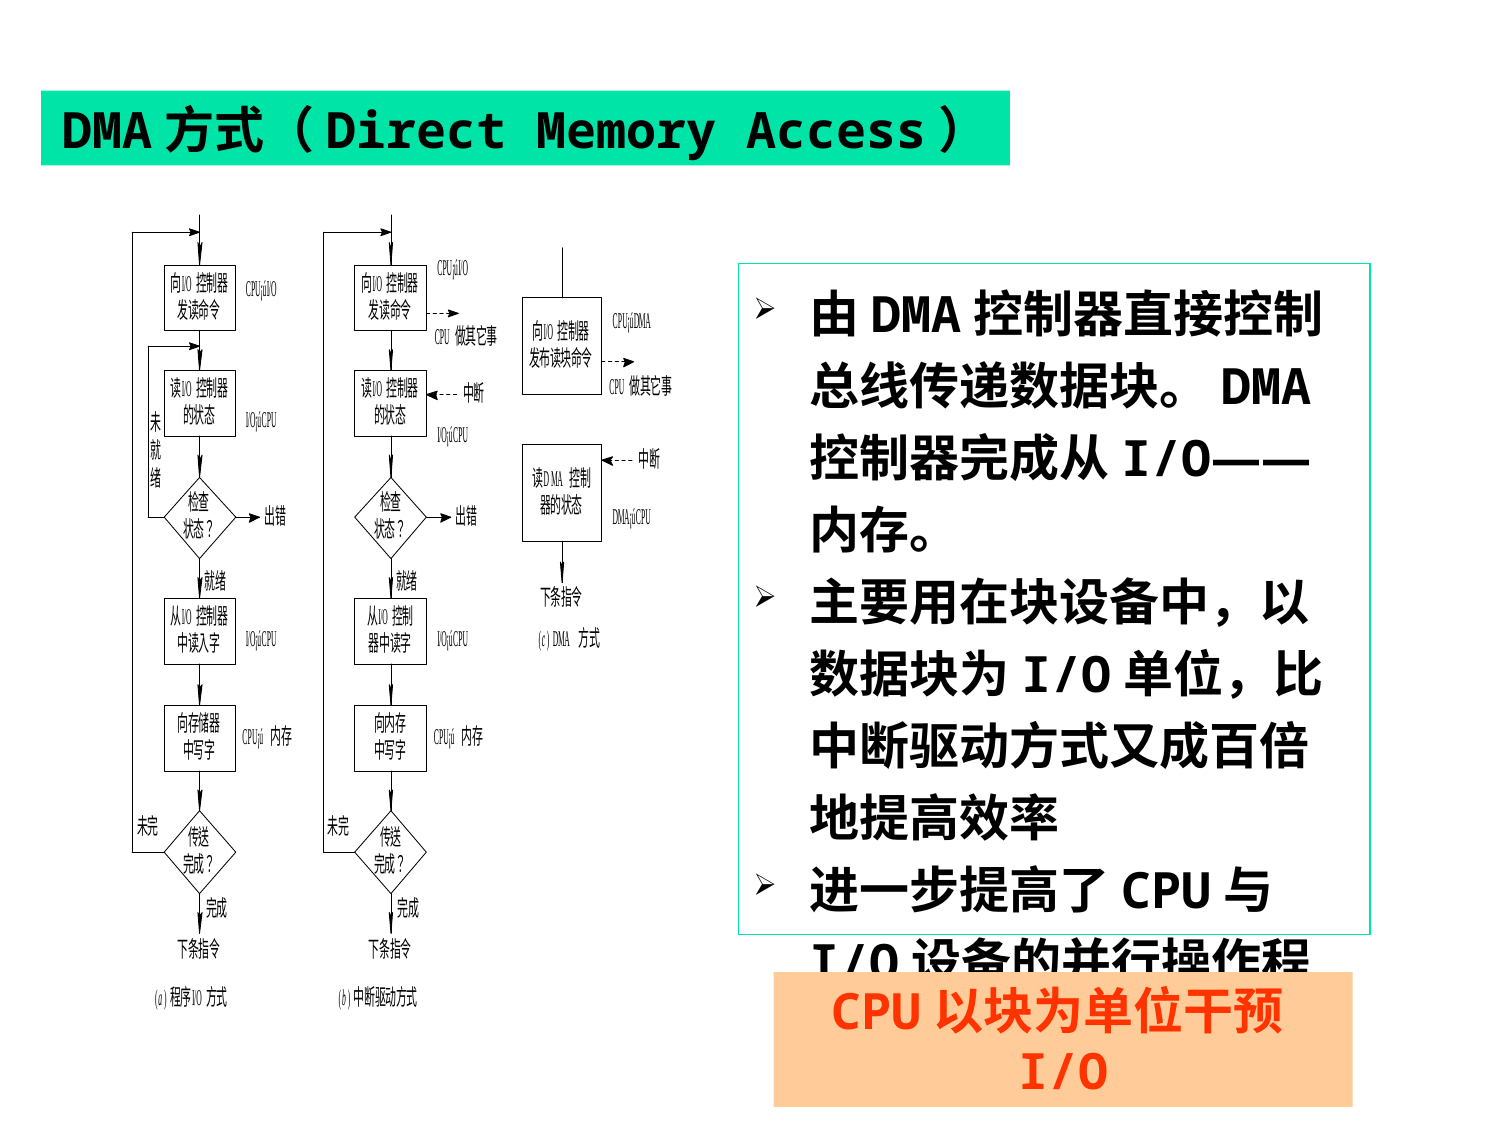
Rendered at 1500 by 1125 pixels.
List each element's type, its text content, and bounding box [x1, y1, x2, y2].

text_box DMA方式（Direct Memory Access） [41, 90, 1010, 166]
list 由DMA控制器直接控制总线传递数据块。DMA控制器完成从I/O——内存。 主要用在块设备中，以数据块为I/O单位，比中断驱动方式又成百倍地提高效率 进一步提高了CPU与I/O设备的并行操作程度 [738, 263, 1371, 935]
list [88, 207, 686, 1024]
text_box CPU以块为单位干预I/O [773, 972, 1353, 1107]
